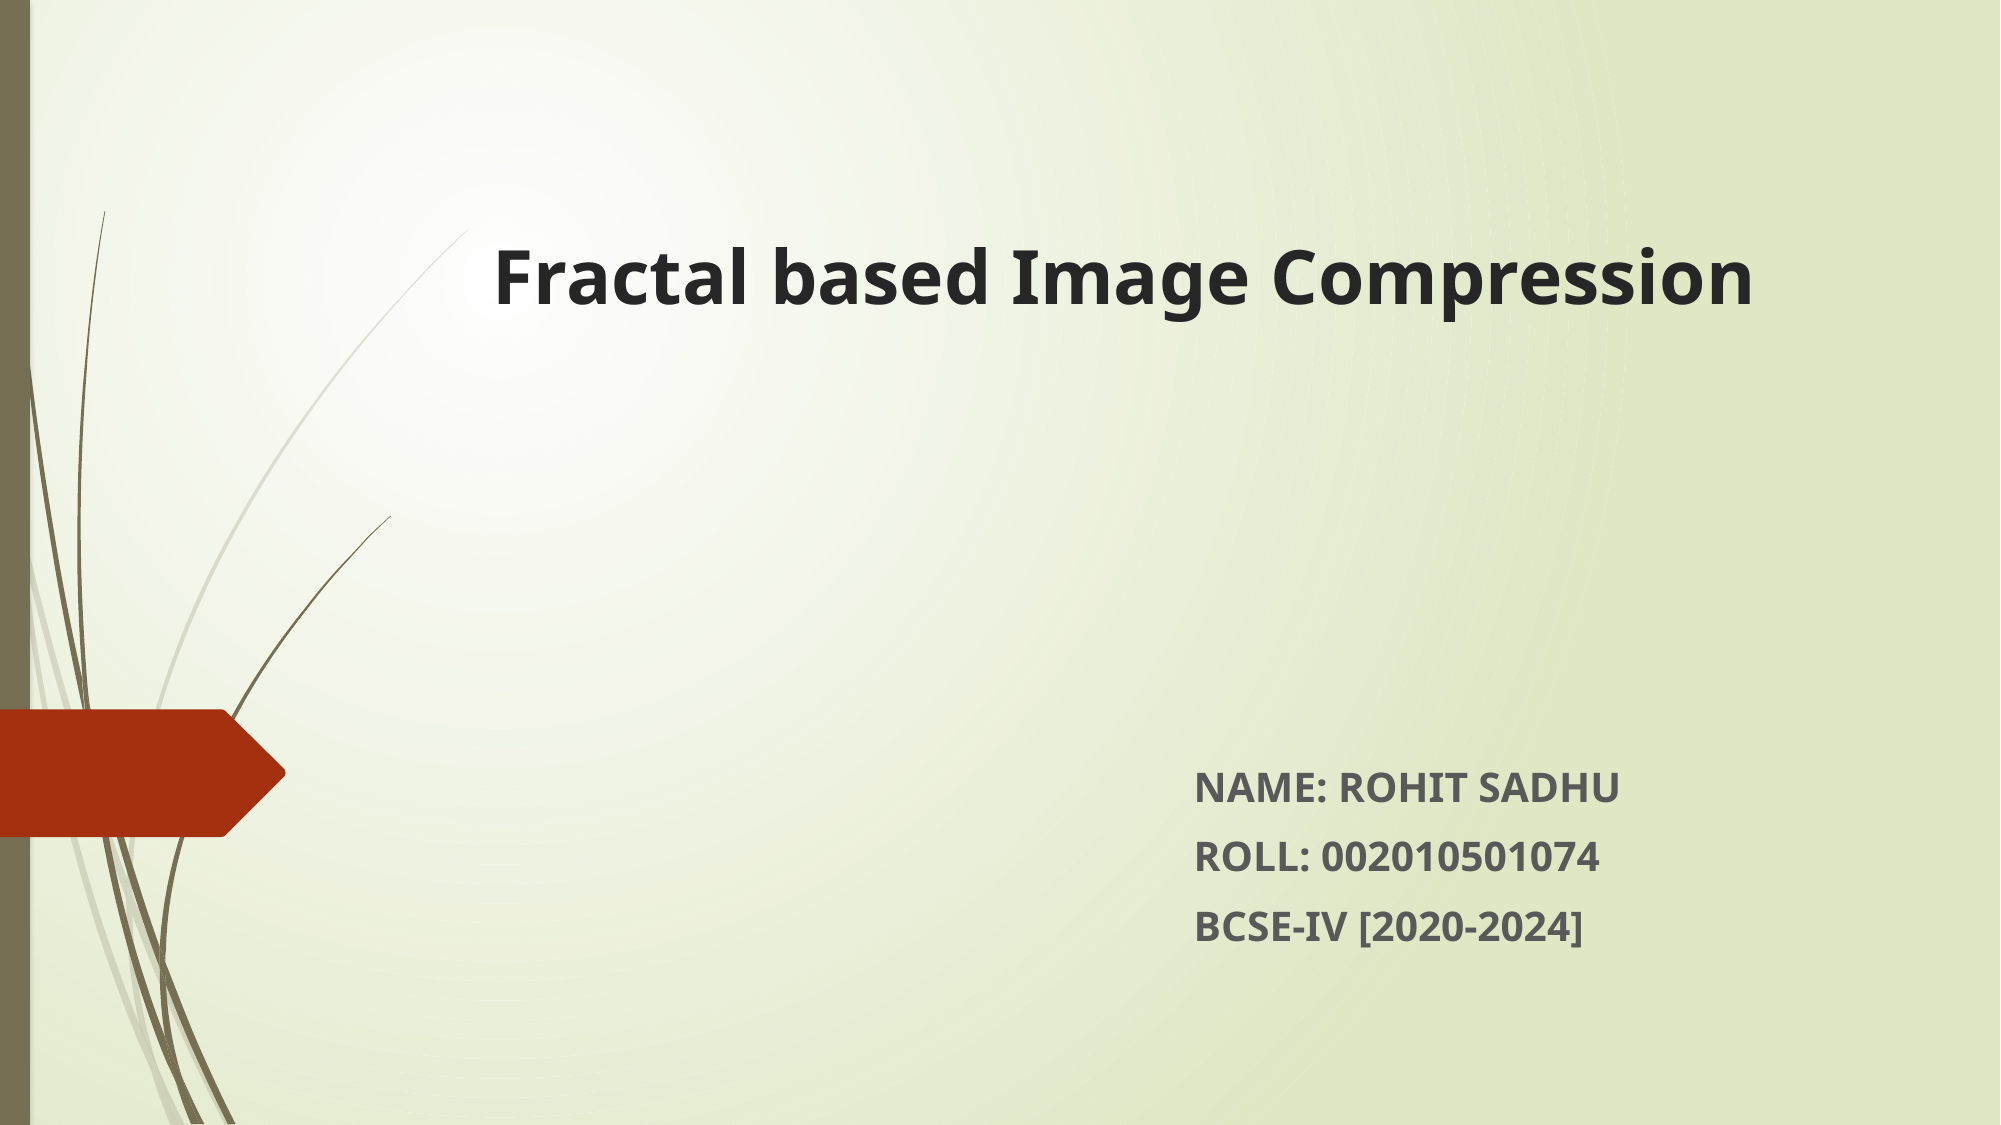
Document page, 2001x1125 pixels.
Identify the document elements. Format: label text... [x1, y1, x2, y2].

title Fractal based Image Compression [477, 6, 2000, 327]
subtitle NAME: ROHIT SADHU ROLL: 002010501074 BCSE-IV [2020-2024] [1178, 753, 1796, 959]
